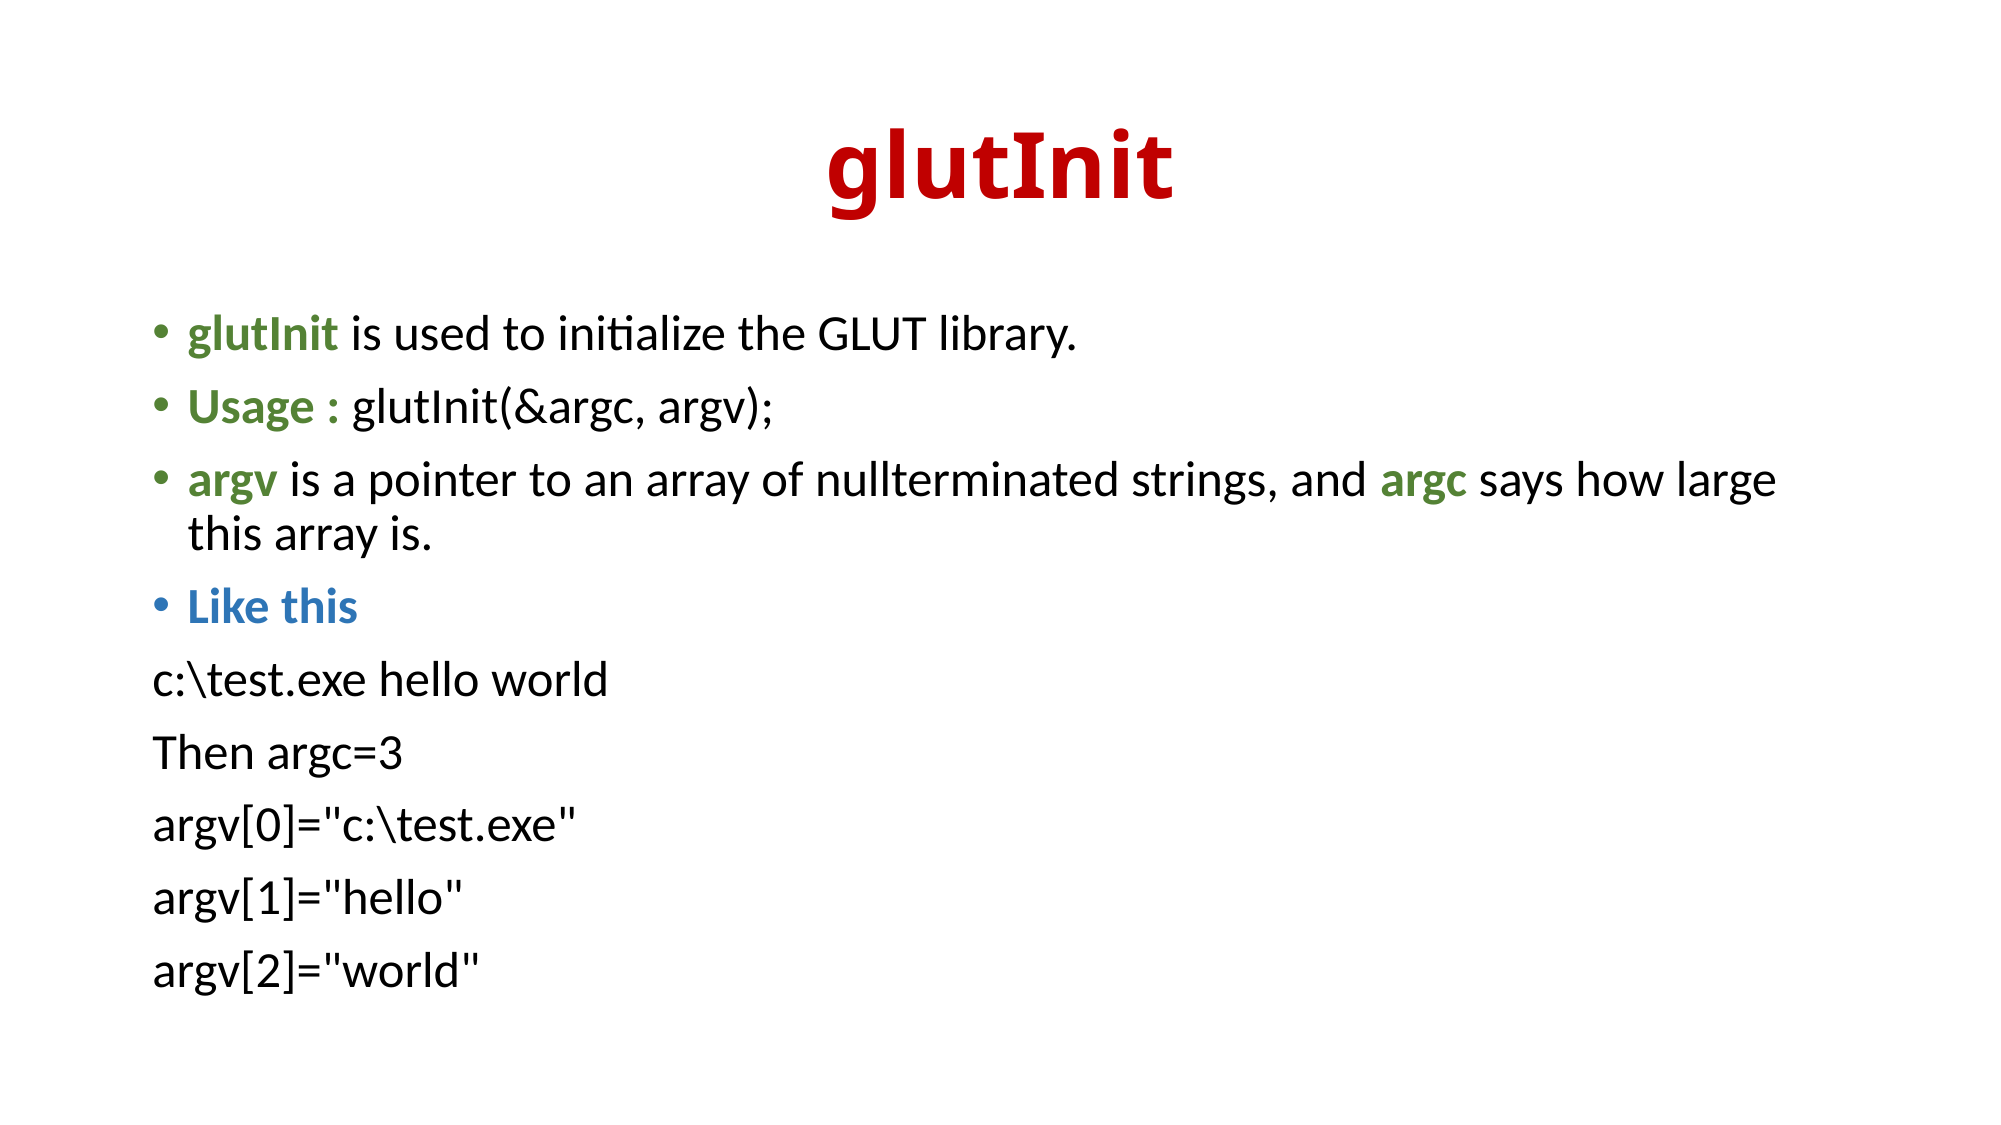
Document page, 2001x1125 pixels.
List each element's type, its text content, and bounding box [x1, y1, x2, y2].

title glutInit [137, 59, 1863, 278]
list glutInit is used to initialize the GLUT library. Usage : glutInit(&argc, argv); argv is a pointer to an array of nullterminated strings, and argc says how large this array is. Like this c:\test.exe hello world Then argc=3 argv[0]="c:\test.exe" argv[1]="hello" argv[2]="world" [137, 299, 1863, 1014]
